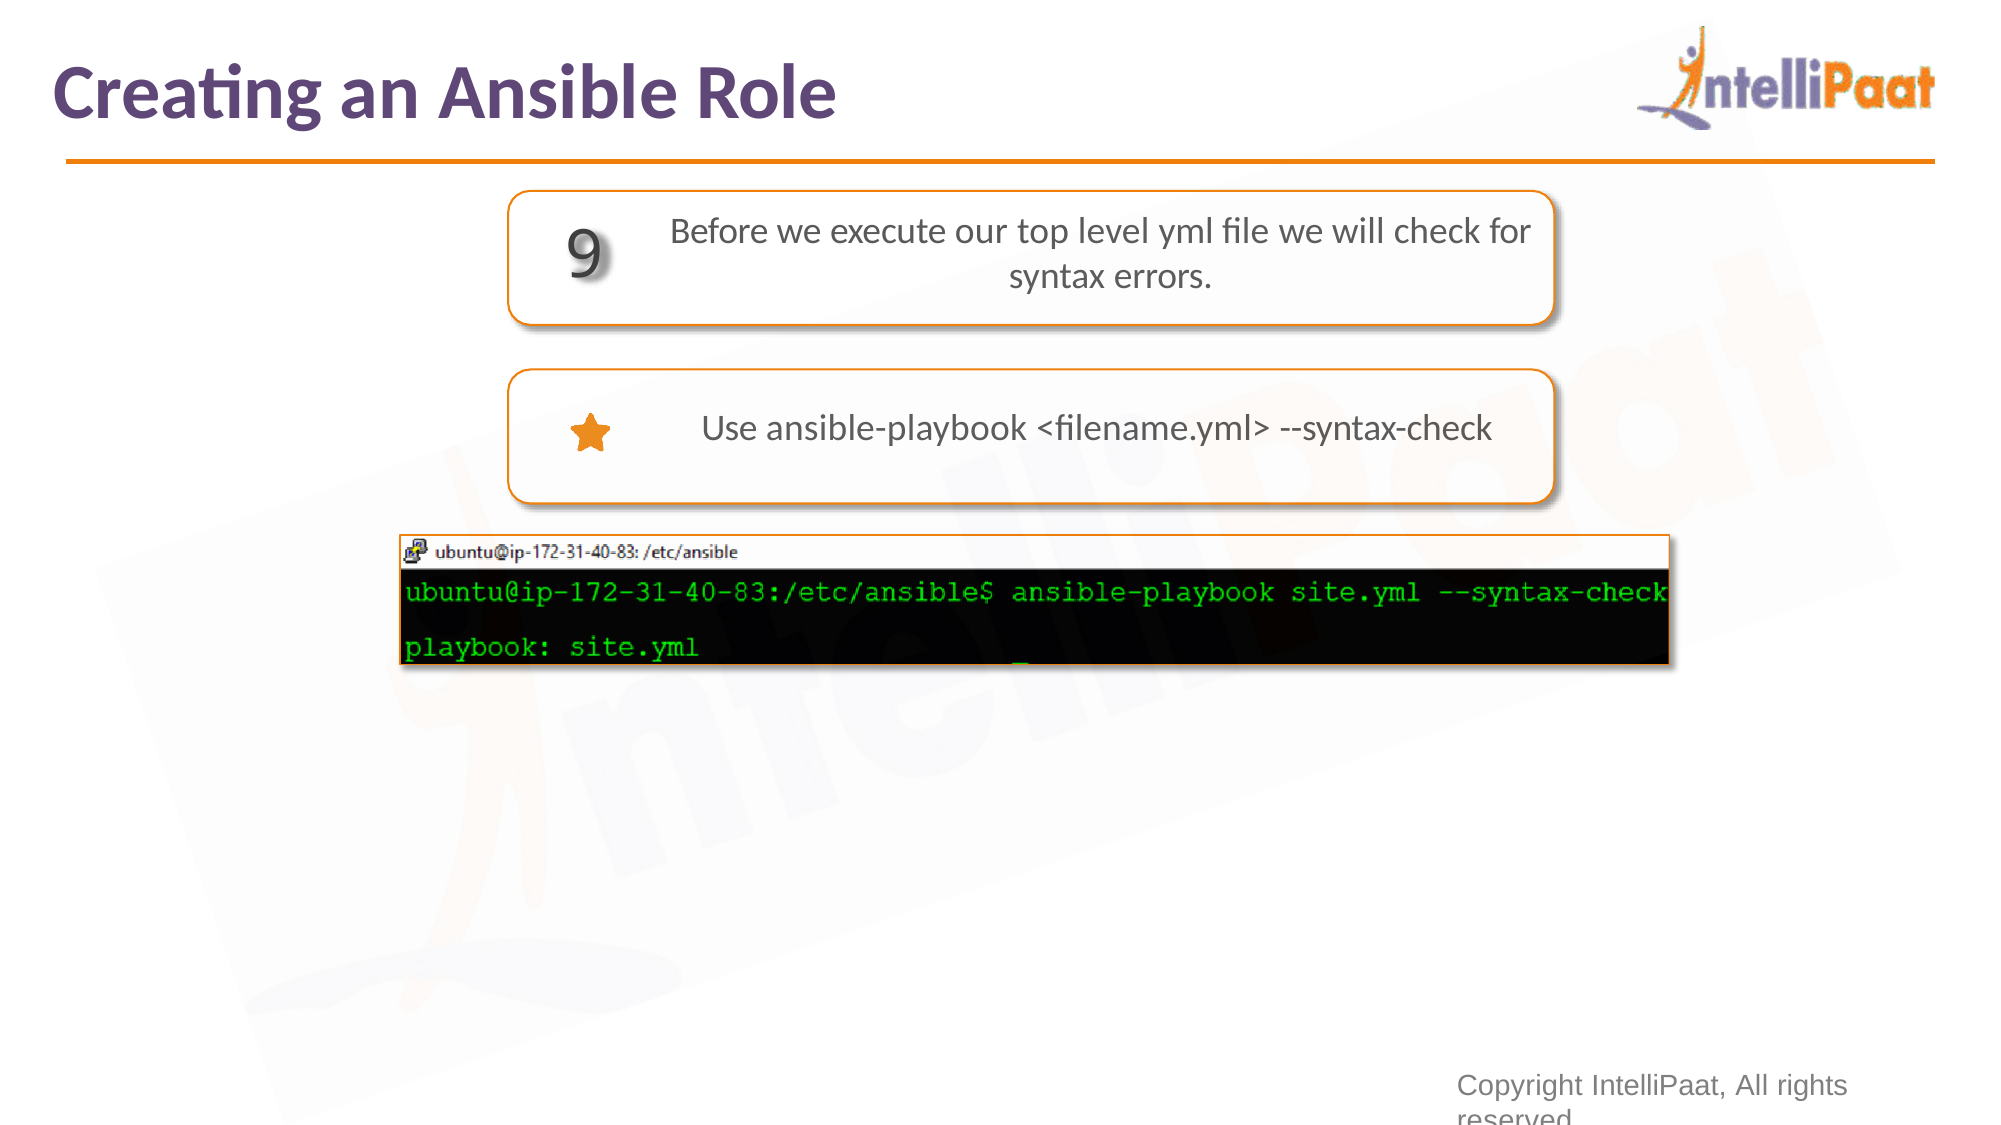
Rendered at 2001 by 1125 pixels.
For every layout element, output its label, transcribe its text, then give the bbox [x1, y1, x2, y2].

picture [1902, 26, 1935, 130]
footer Copyright IntelliPaat, All rights reserved [1454, 1066, 1971, 1125]
text_box [94, 15, 1902, 1125]
title Creating an Ansible Role [51, 37, 94, 228]
